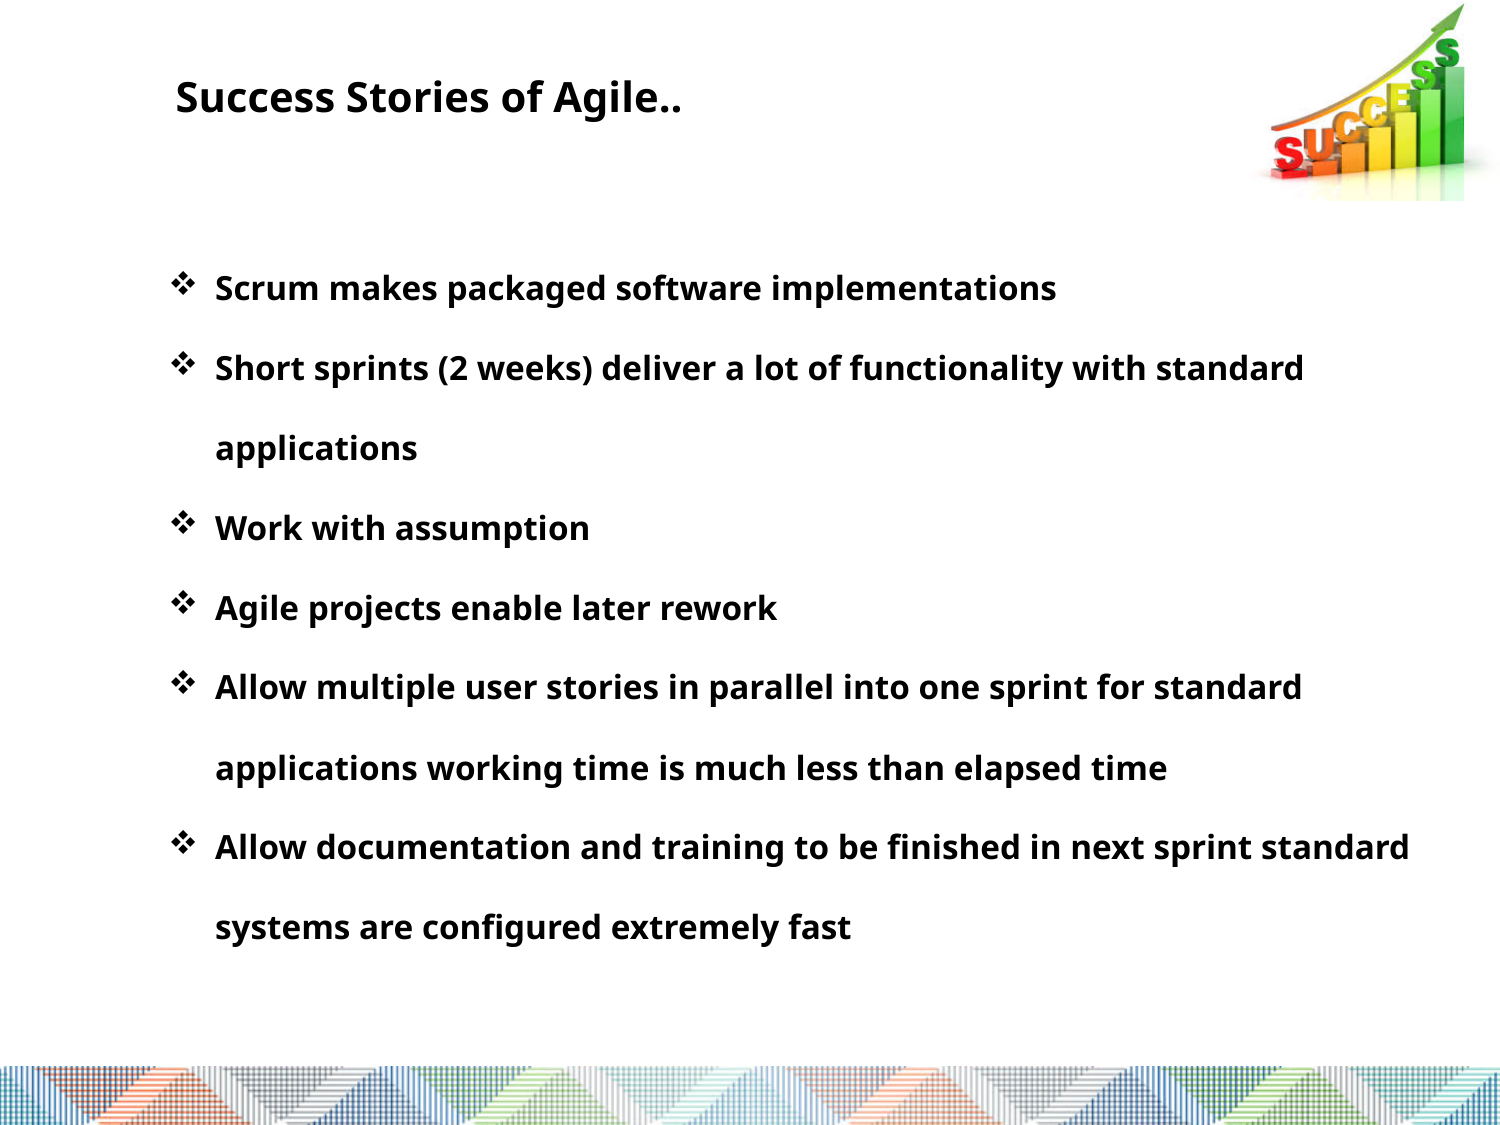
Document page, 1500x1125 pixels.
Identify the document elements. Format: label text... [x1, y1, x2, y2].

picture [1234, 1, 1500, 201]
text_box [53, 155, 1234, 350]
text_box Success Stories of Agile.. [160, 63, 1234, 124]
text_box Scrum makes packaged software implementations Short sprints (2 weeks) deliver a lot of functionality with standard applications Work with assumption Agile projects enable later rework Allow multiple user stories in parallel into one sprint for standard applications working time is much less than elapsed time Allow documentation and training to be finished in next sprint standard systems are configured extremely fast [78, 180, 1476, 1023]
picture [0, 1066, 1500, 1125]
